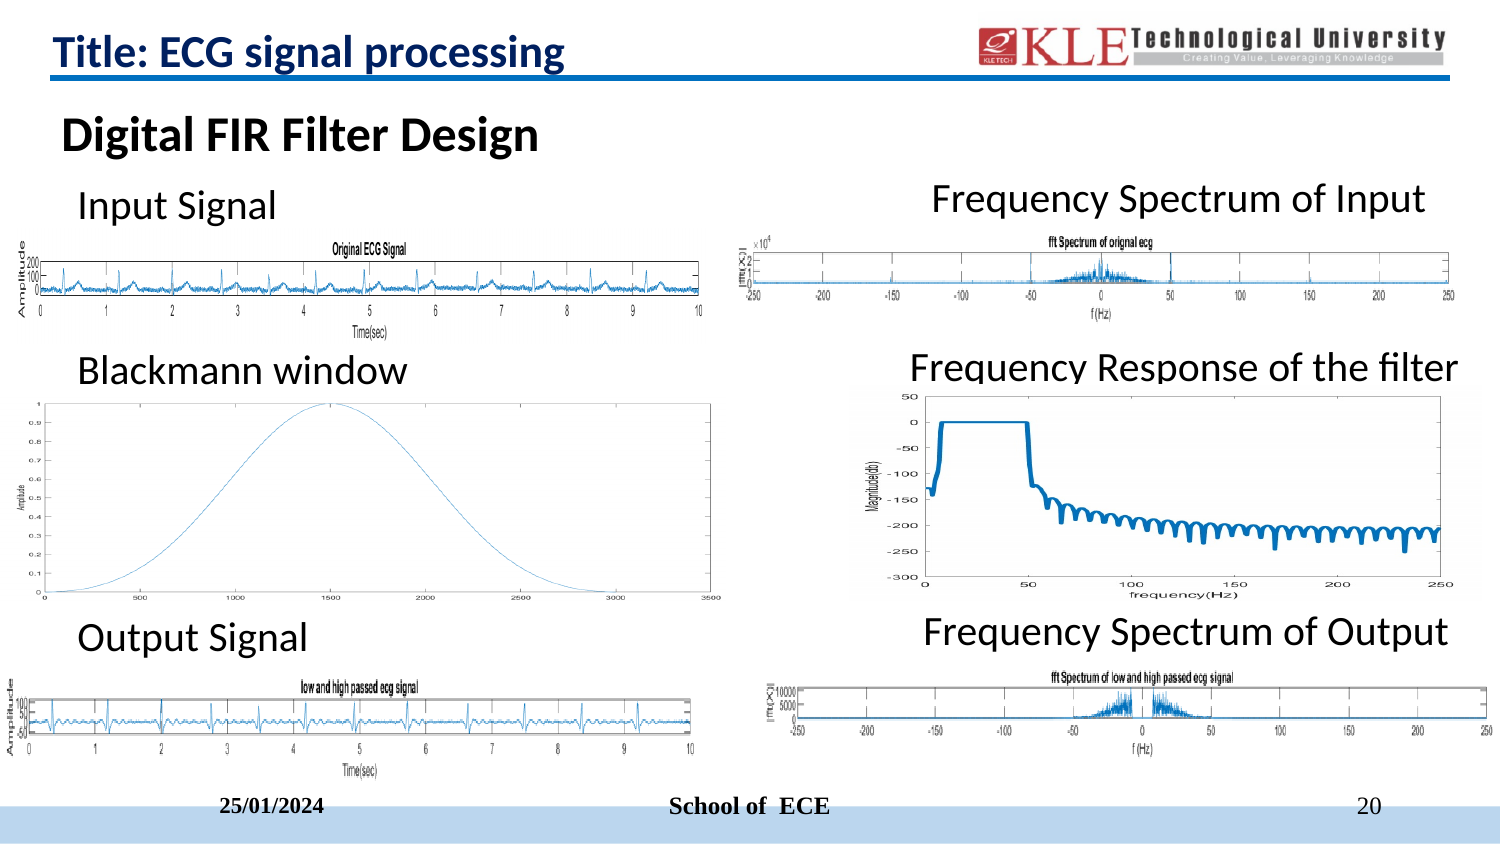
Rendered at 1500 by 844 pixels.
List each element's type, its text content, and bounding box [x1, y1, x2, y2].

text_box [0, 806, 1500, 844]
text_box Frequency Spectrum of Output [908, 596, 1495, 662]
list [0, 673, 698, 783]
text_box Digital FIR Filter Design [44, 94, 569, 170]
text_box Output Signal [62, 609, 393, 667]
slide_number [103, 791, 441, 827]
text_box Input Signal [62, 170, 320, 227]
text_box Frequency Spectrum of Input [916, 163, 1500, 229]
slide_number 20 [1059, 782, 1397, 827]
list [16, 228, 706, 344]
picture [755, 669, 1500, 759]
picture [0, 392, 727, 601]
text_box Blackmann window [62, 352, 449, 391]
picture [849, 383, 1482, 601]
text_box Frequency Response of the filter [895, 331, 1482, 383]
picture [974, 11, 1451, 70]
text_box Title: ECG signal processing [37, 13, 850, 84]
picture [725, 235, 1465, 325]
footer School of ECE [496, 782, 1004, 827]
